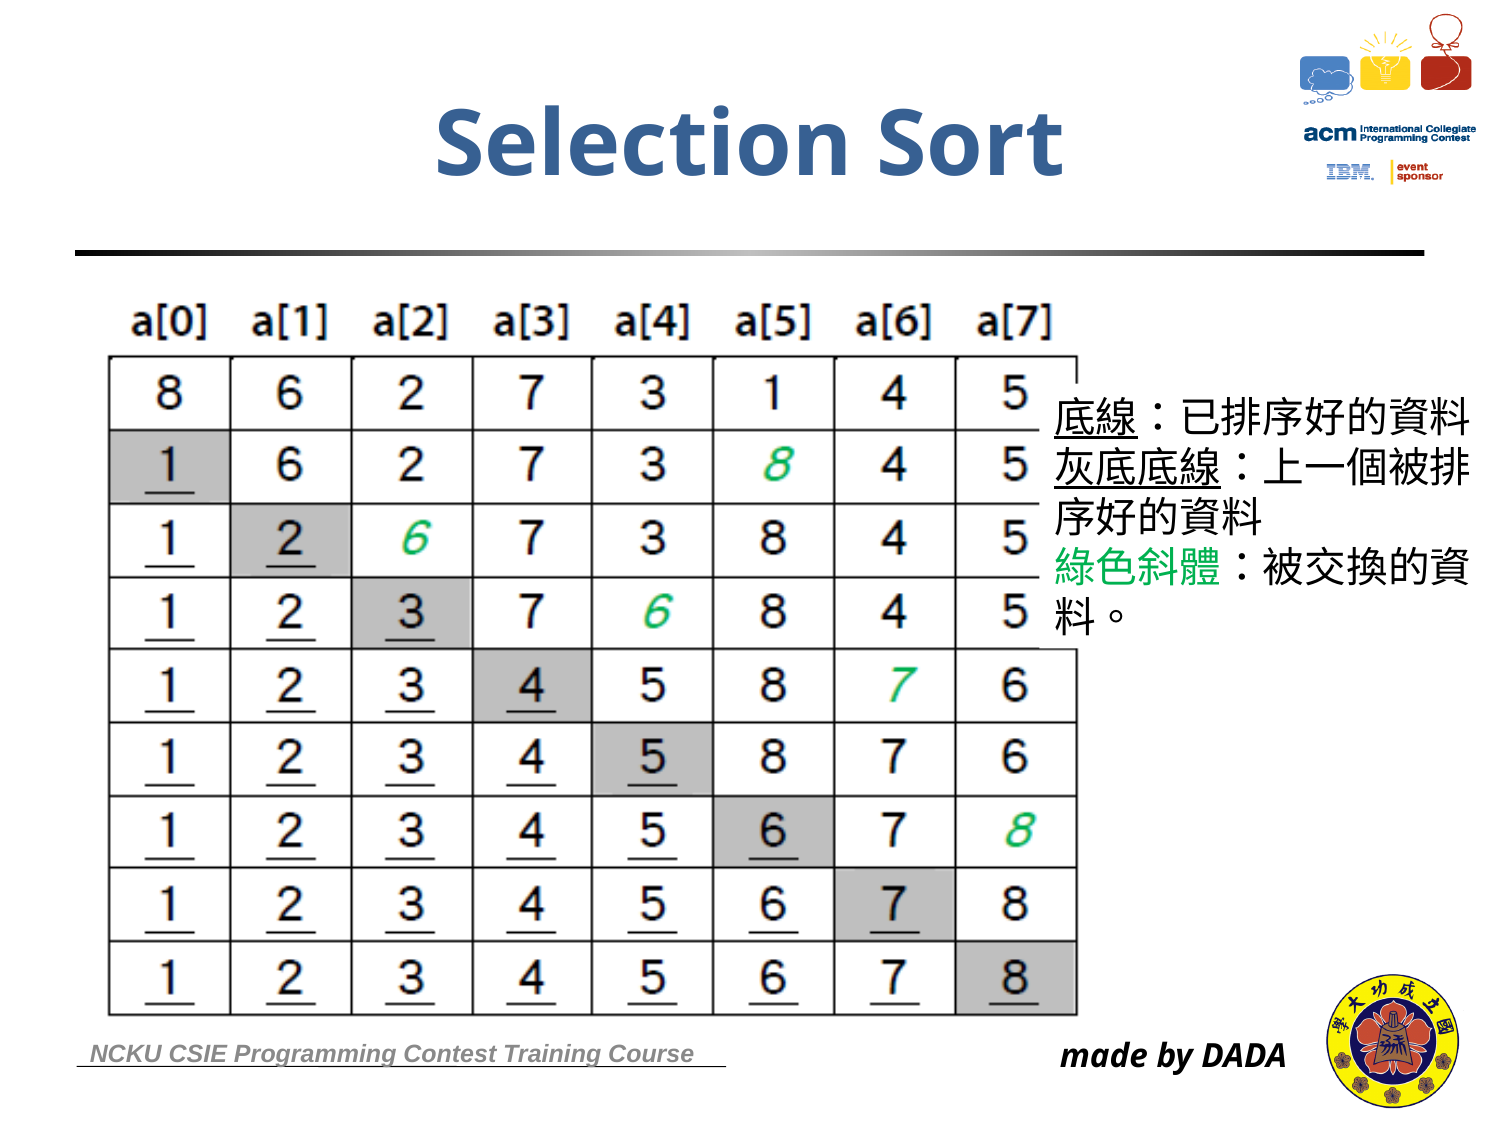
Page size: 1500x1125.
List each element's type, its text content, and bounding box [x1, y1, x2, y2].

picture [1317, 970, 1465, 1114]
text_box 底線：已排序好的資料 灰底底線：上一個被排序好的資料 綠色斜體：被交換的資料。 [1131, 383, 1500, 649]
picture [74, 278, 1126, 1024]
title Selection Sort [75, 45, 1425, 233]
picture [1292, 11, 1480, 188]
